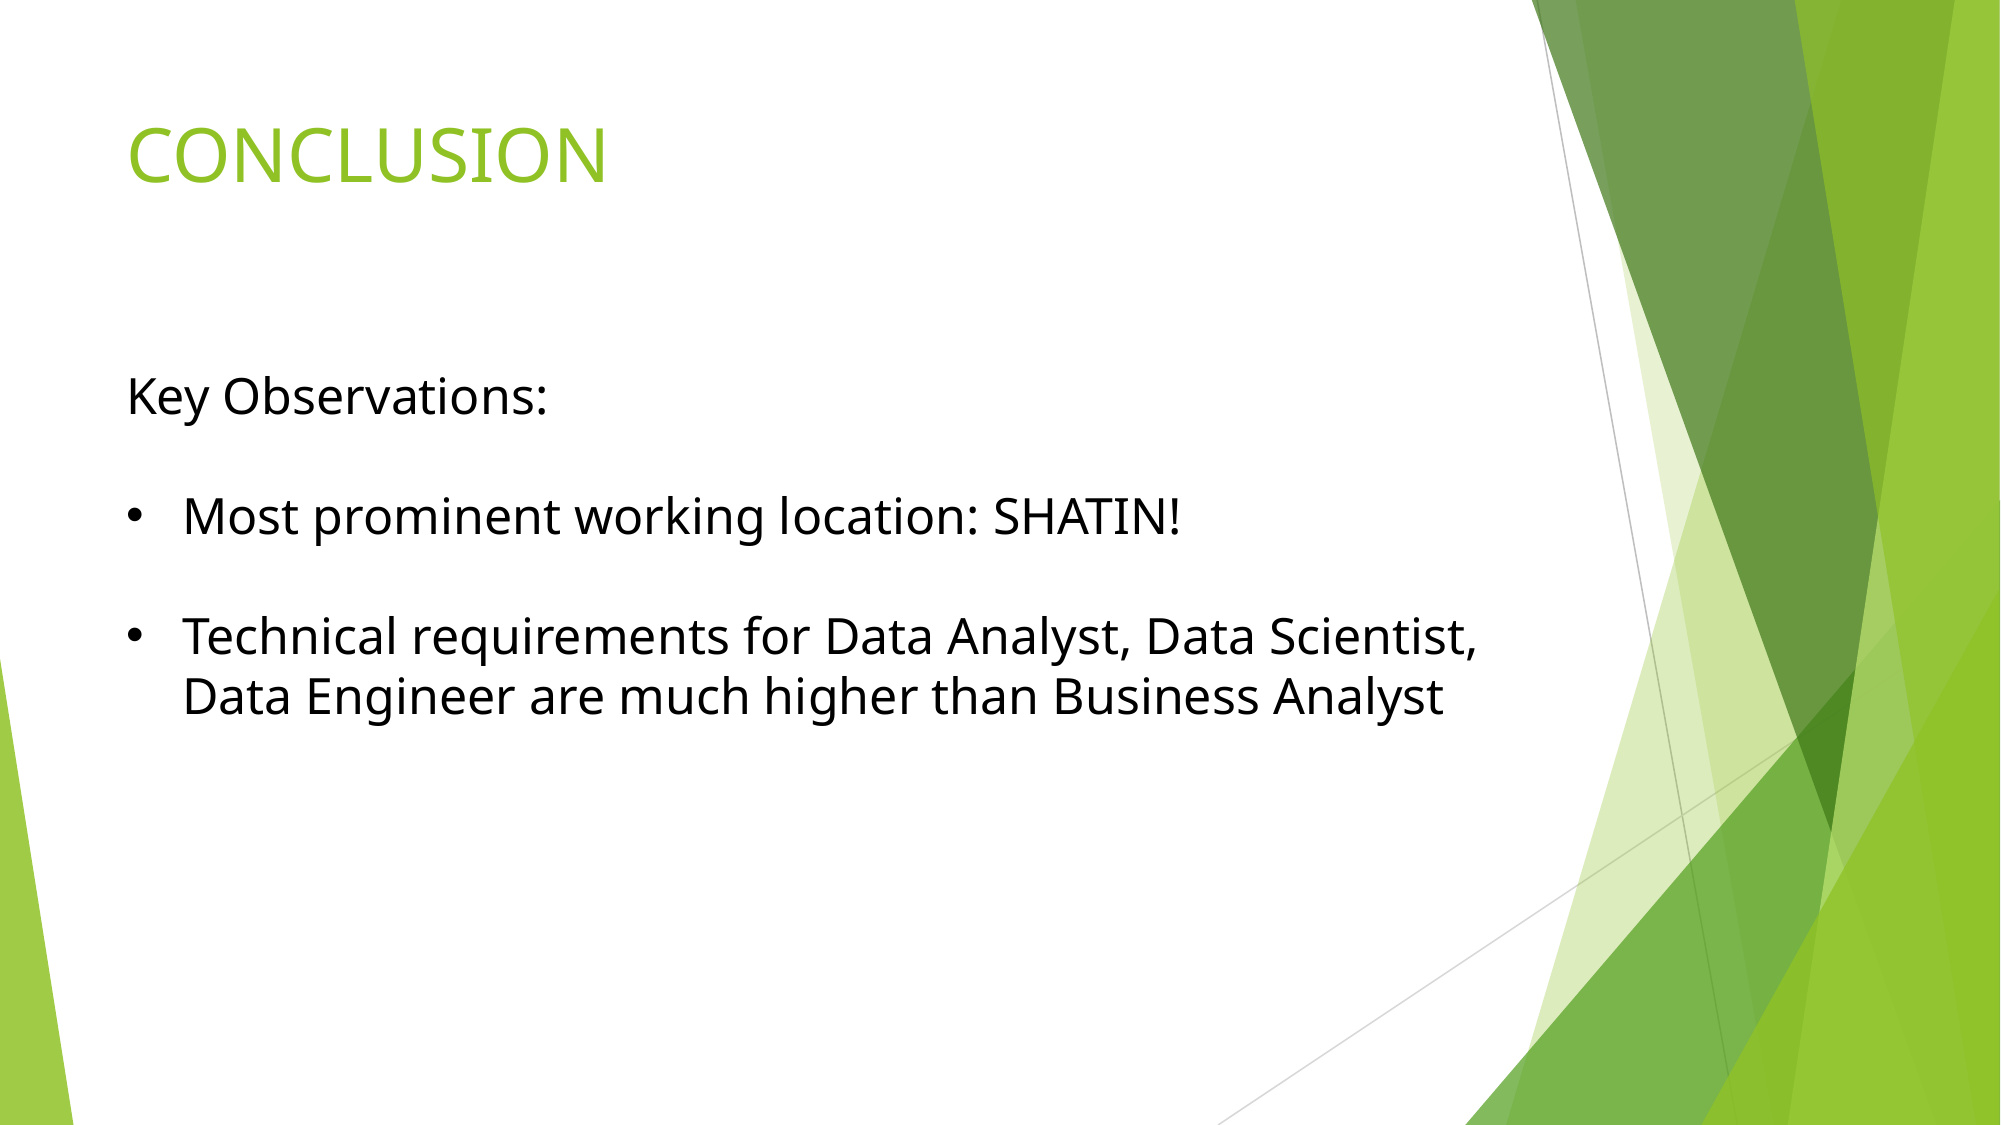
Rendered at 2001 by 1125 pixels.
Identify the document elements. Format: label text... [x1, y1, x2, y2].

title CONCLUSION [111, 99, 1522, 317]
text_box Key Observations: Most prominent working location: SHATIN! Technical requirements for Data Analyst, Data Scientist, Data Engineer are much higher than Business Analyst [111, 356, 1522, 732]
